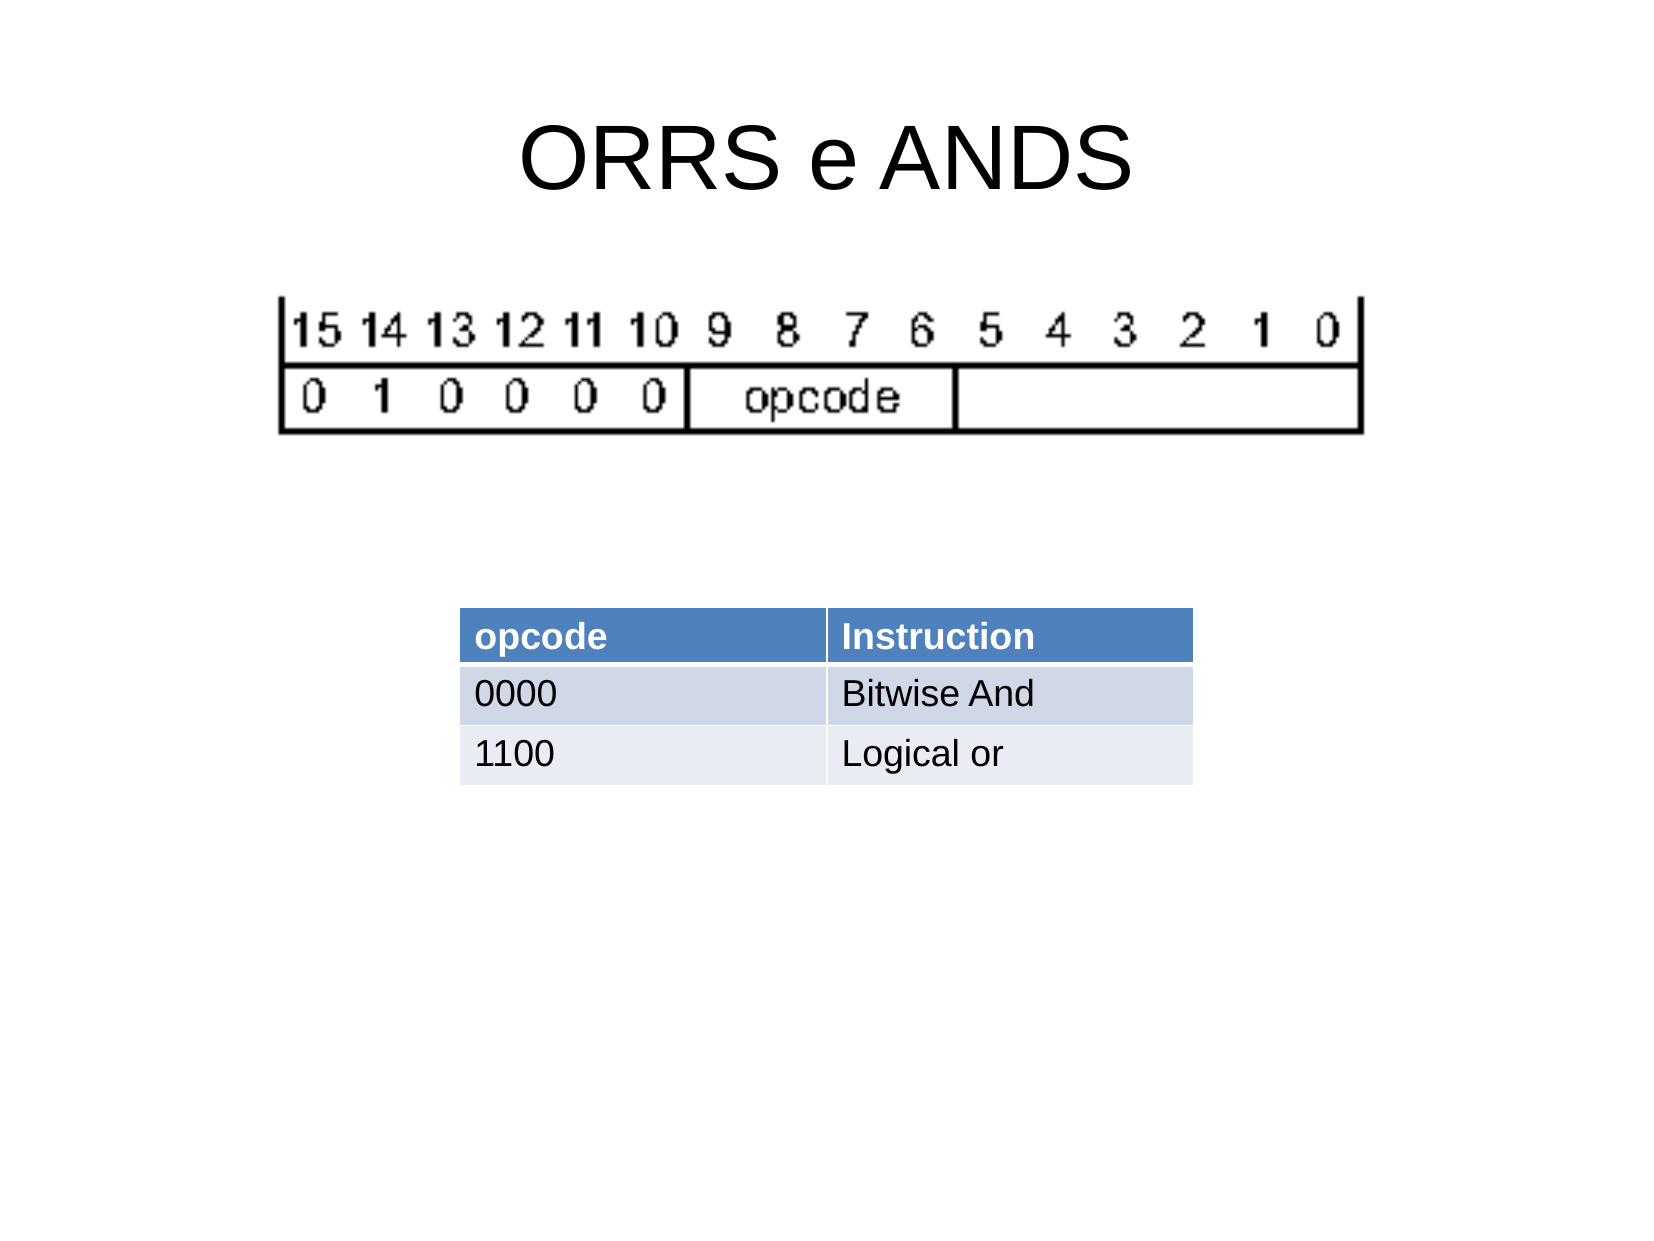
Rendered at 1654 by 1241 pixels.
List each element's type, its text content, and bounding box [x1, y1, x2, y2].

table_cell 0000 [460, 667, 826, 725]
table_header Instruction [828, 608, 1193, 662]
table_cell Logical or [828, 726, 1193, 785]
table_cell 1100 [460, 726, 826, 785]
table_header opcode [460, 608, 826, 662]
table_cell Bitwise And [828, 667, 1193, 725]
text_box ORRS e ANDS [82, 49, 1571, 257]
picture [264, 282, 1390, 445]
